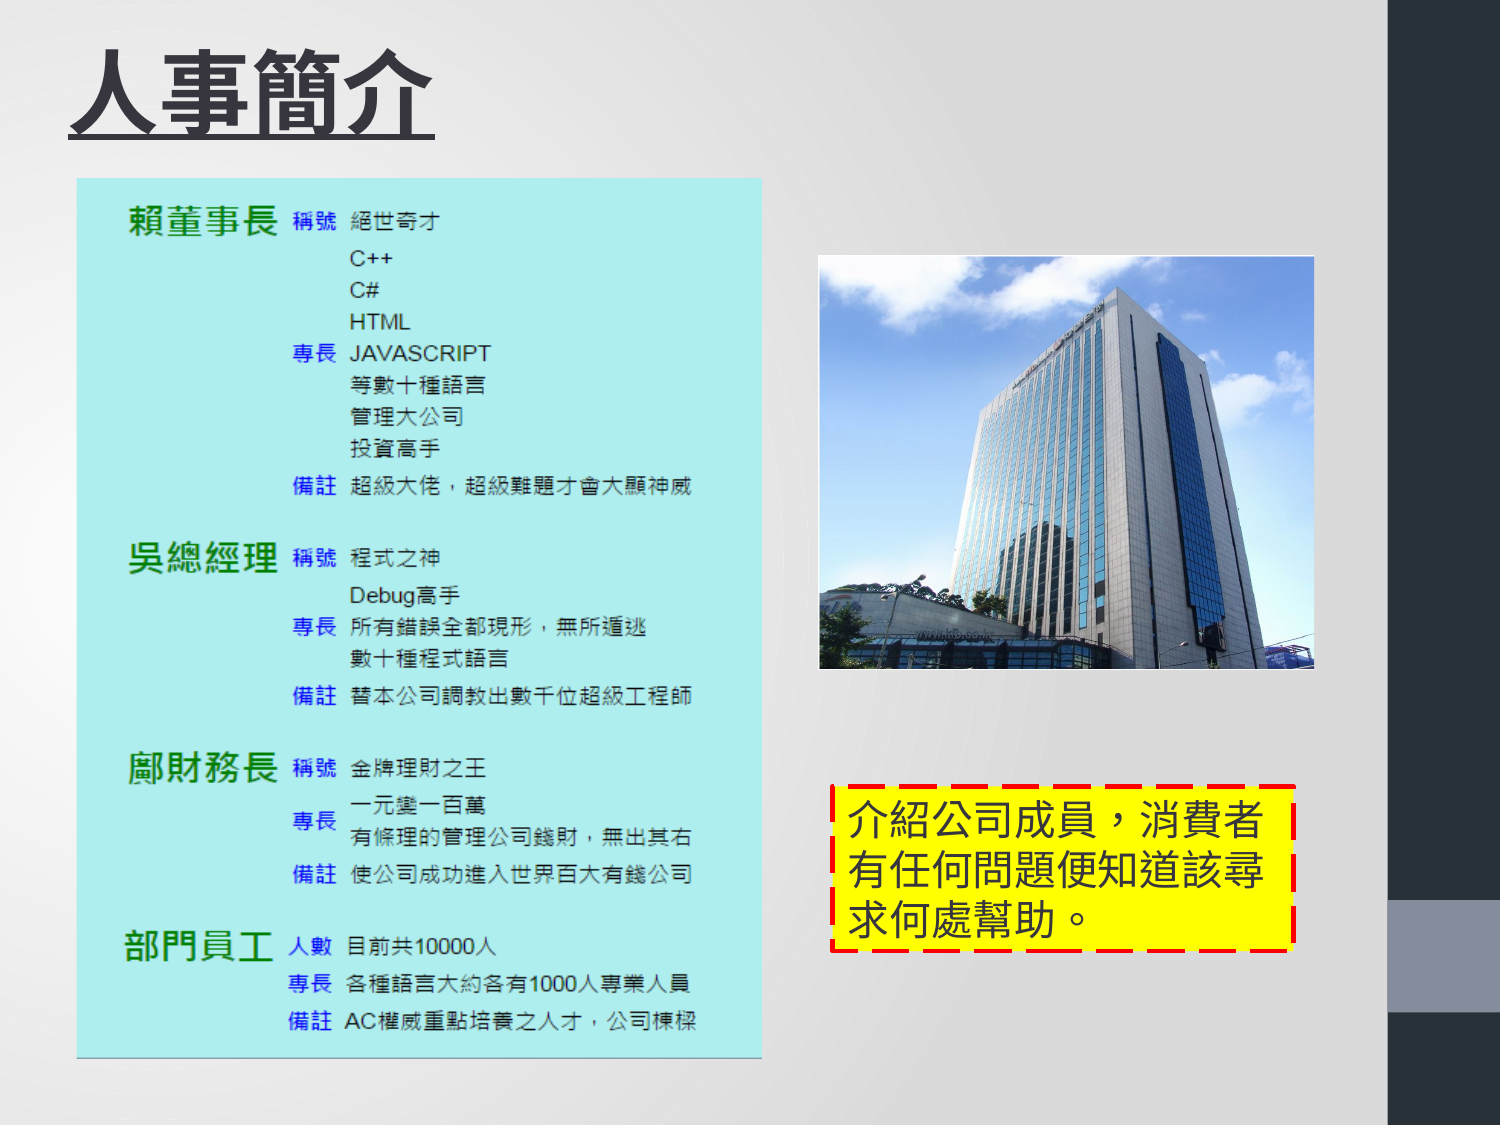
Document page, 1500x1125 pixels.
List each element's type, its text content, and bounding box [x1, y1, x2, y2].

picture [76, 177, 1315, 1060]
text_box 介紹公司成員，消費者有任何問題便知道該尋求何處幫助。 [832, 786, 1294, 952]
text_box 人事簡介 [53, 27, 467, 153]
